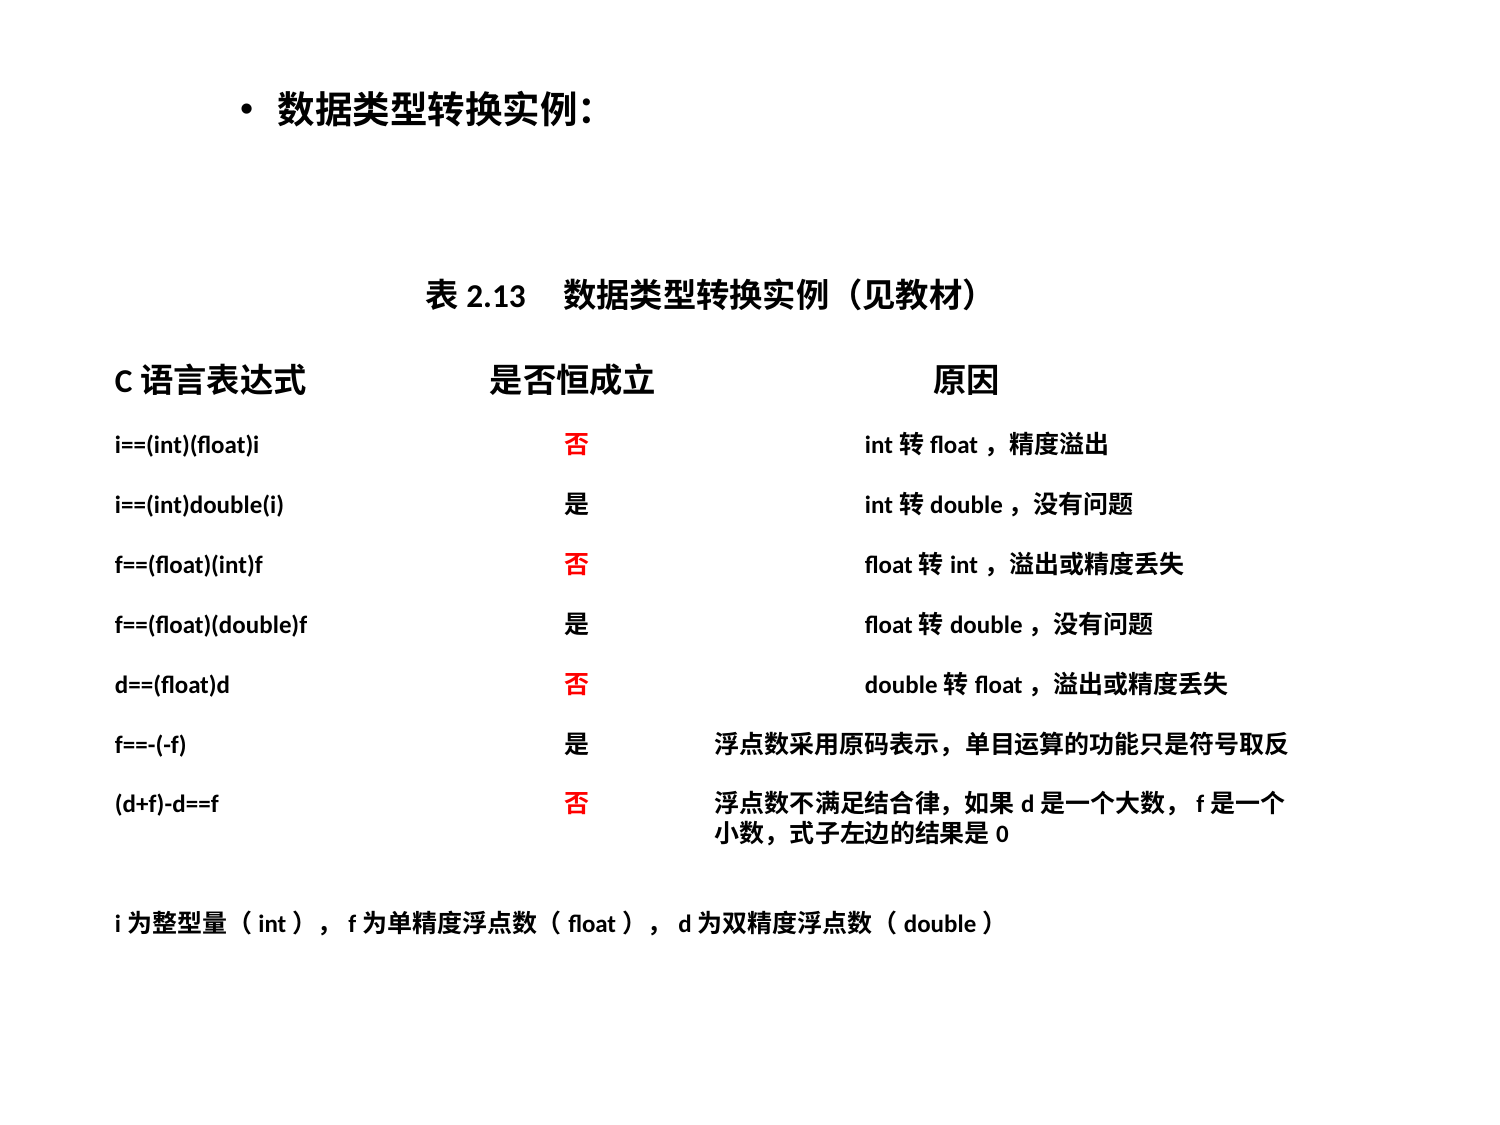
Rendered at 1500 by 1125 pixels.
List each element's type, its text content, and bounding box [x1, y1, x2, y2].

list 数据类型转换实例： [75, 78, 1425, 1071]
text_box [100, 266, 1377, 953]
